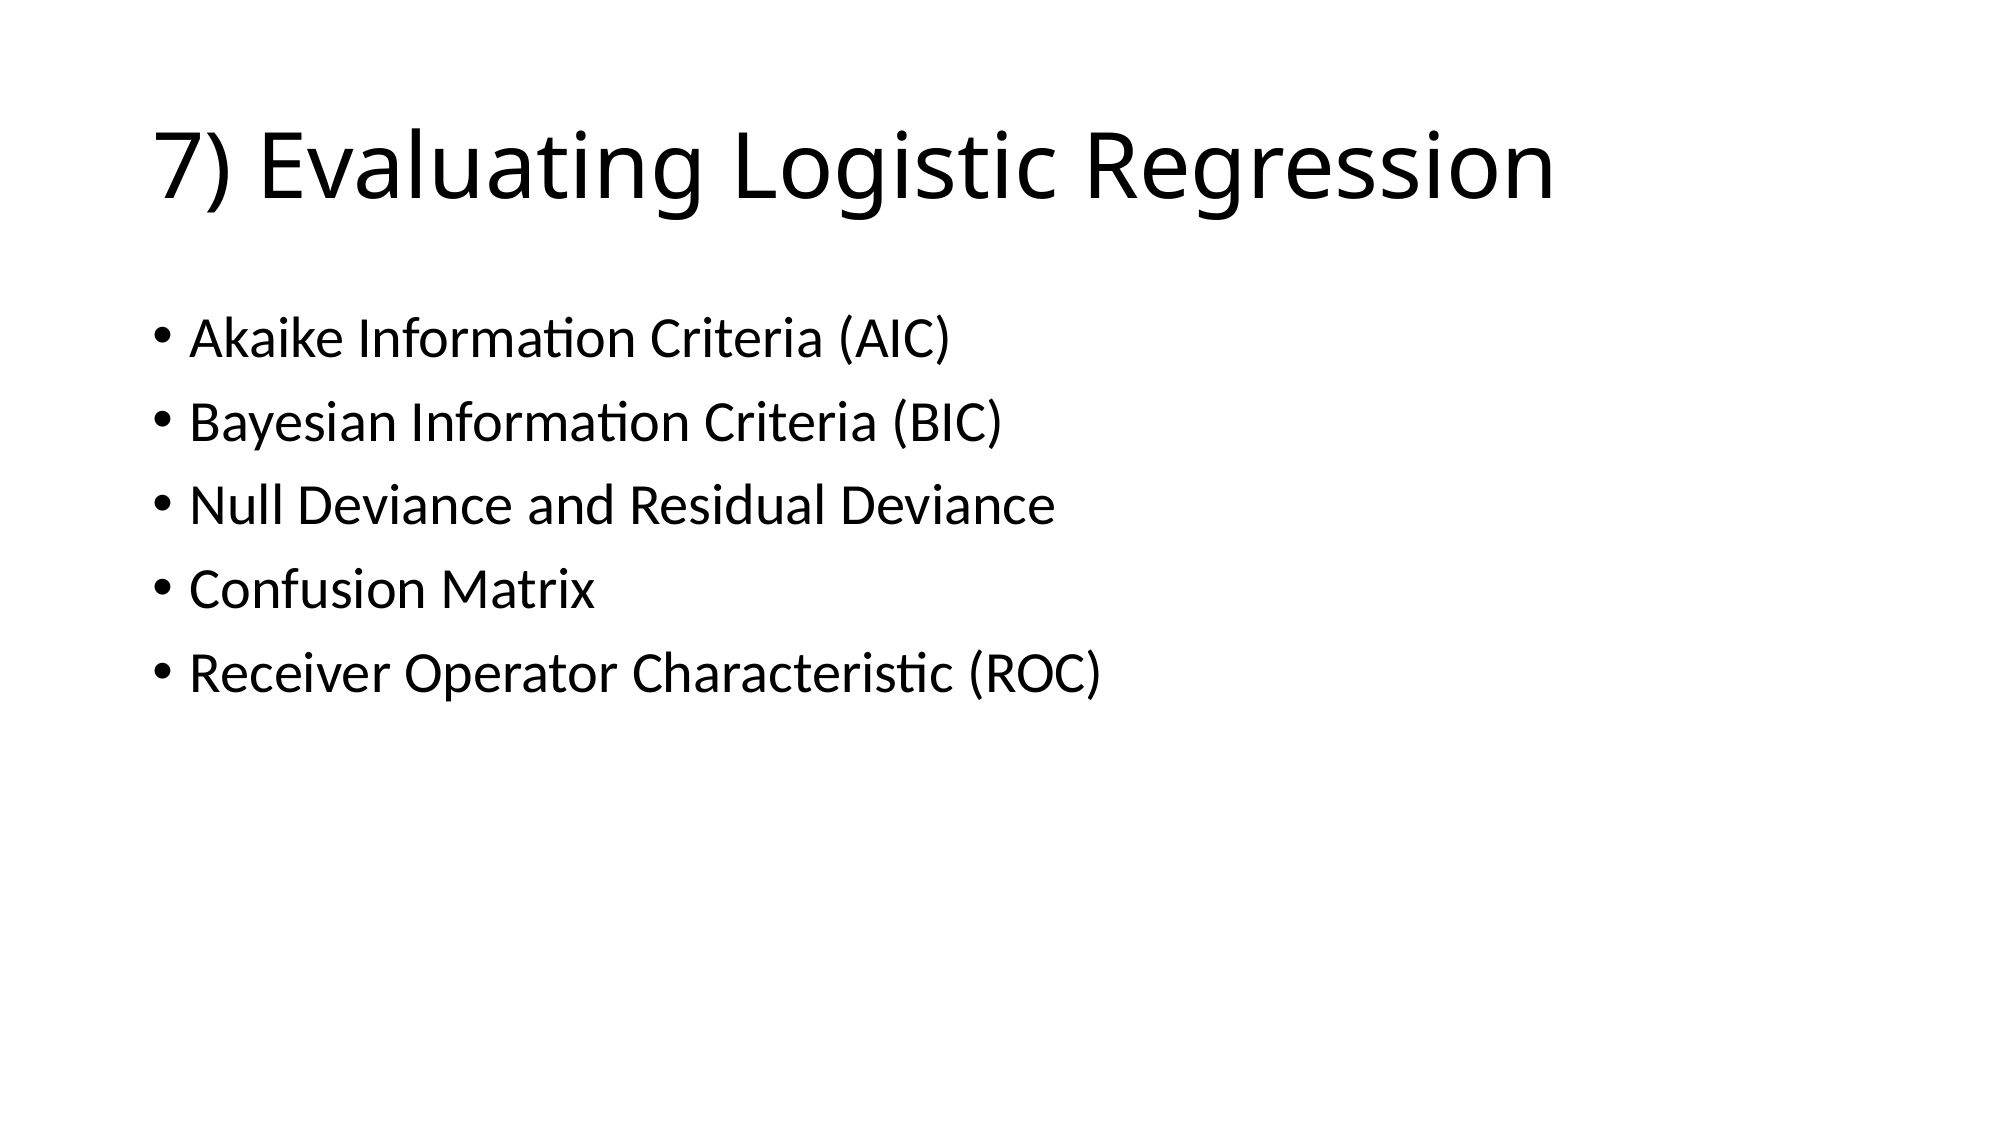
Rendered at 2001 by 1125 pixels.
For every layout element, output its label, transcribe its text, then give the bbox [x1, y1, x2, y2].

title 7) Evaluating Logistic Regression [137, 59, 1863, 278]
list Akaike Information Criteria (AIC) Bayesian Information Criteria (BIC) Null Deviance and Residual Deviance Confusion Matrix Receiver Operator Characteristic (ROC) [137, 299, 1863, 1014]
